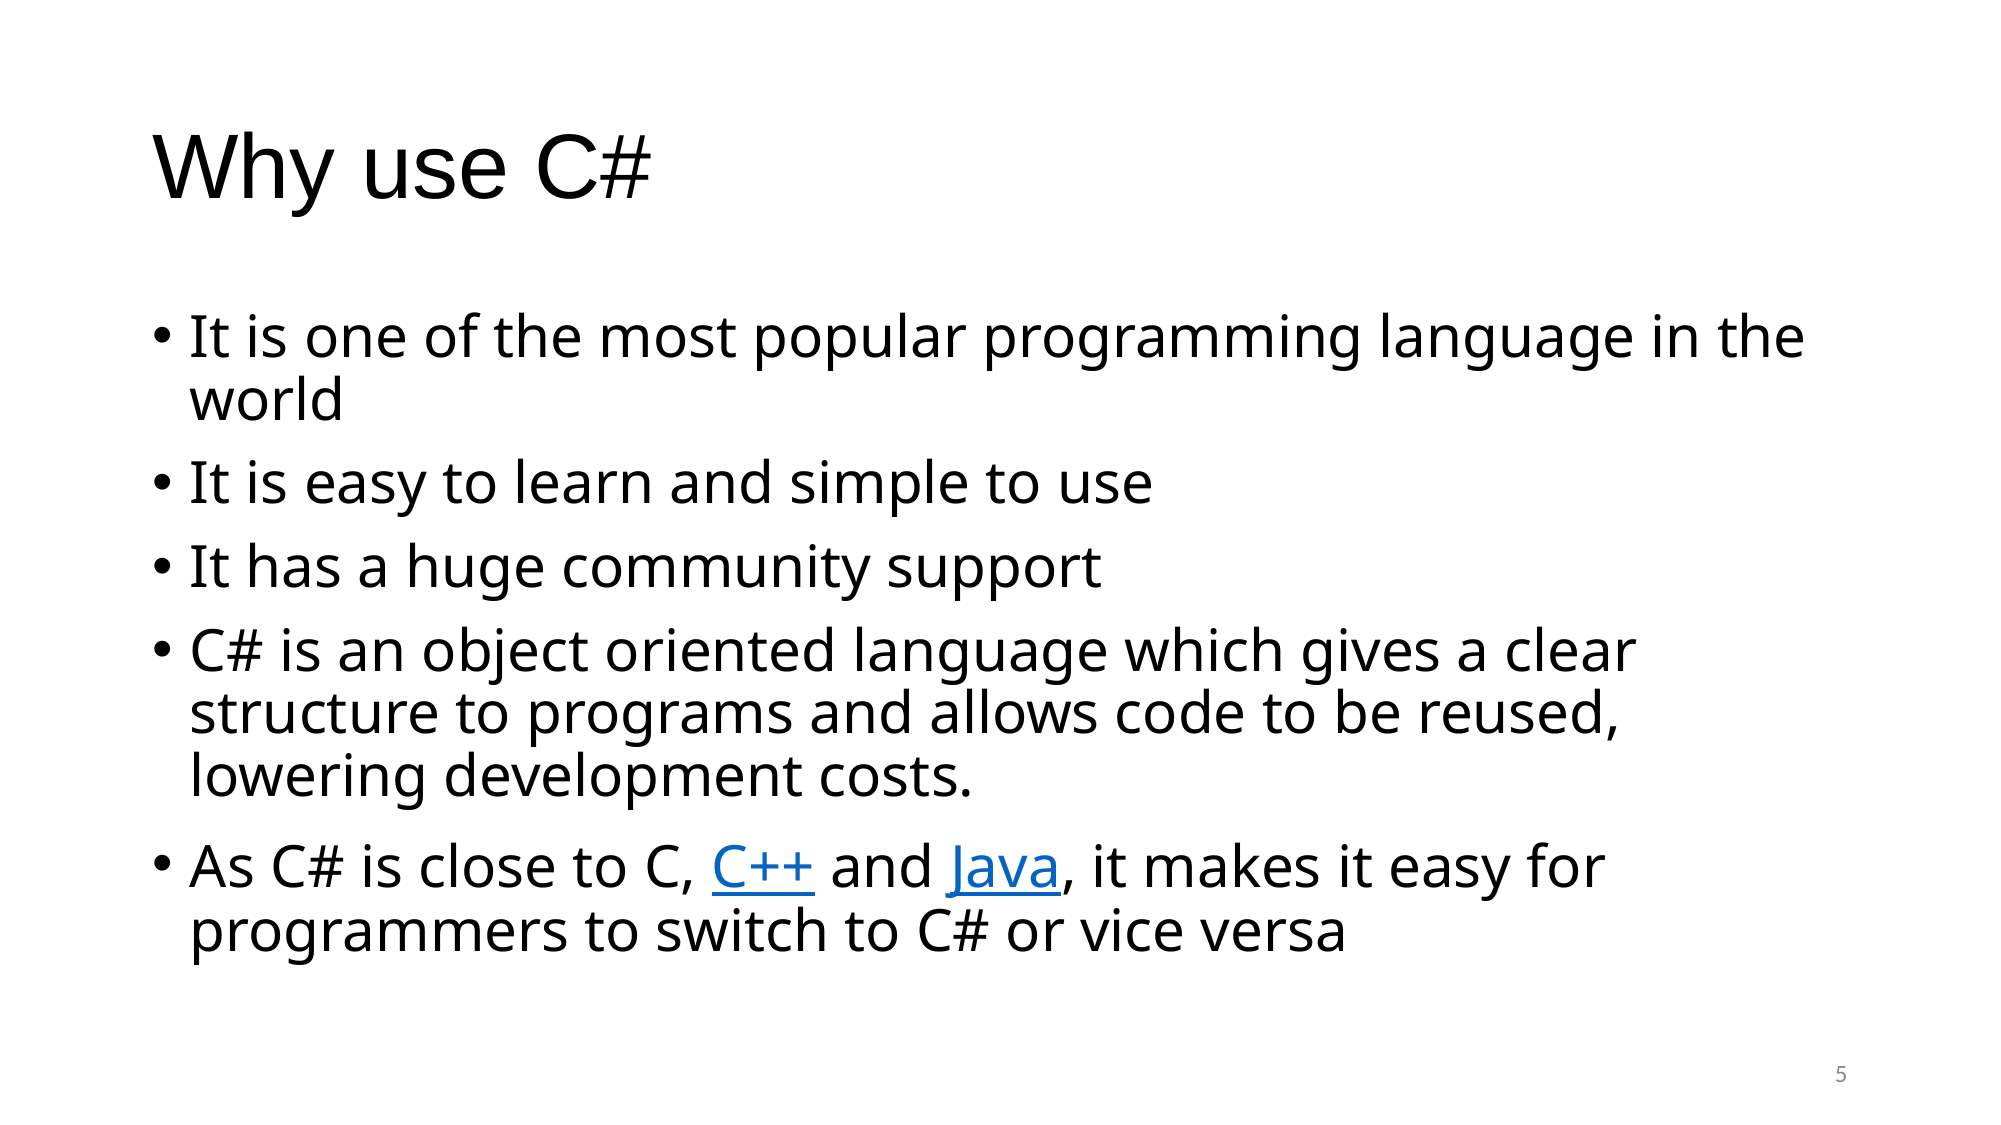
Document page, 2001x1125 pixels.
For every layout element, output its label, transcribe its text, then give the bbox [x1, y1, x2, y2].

slide_number 5 [1412, 1042, 1863, 1103]
title Why use C# [137, 59, 1863, 278]
list It is one of the most popular programming language in the world It is easy to learn and simple to use It has a huge community support C# is an object oriented language which gives a clear structure to programs and allows code to be reused, lowering development costs. As C# is close to C, C++ and Java, it makes it easy for programmers to switch to C# or vice versa [137, 299, 1863, 1014]
